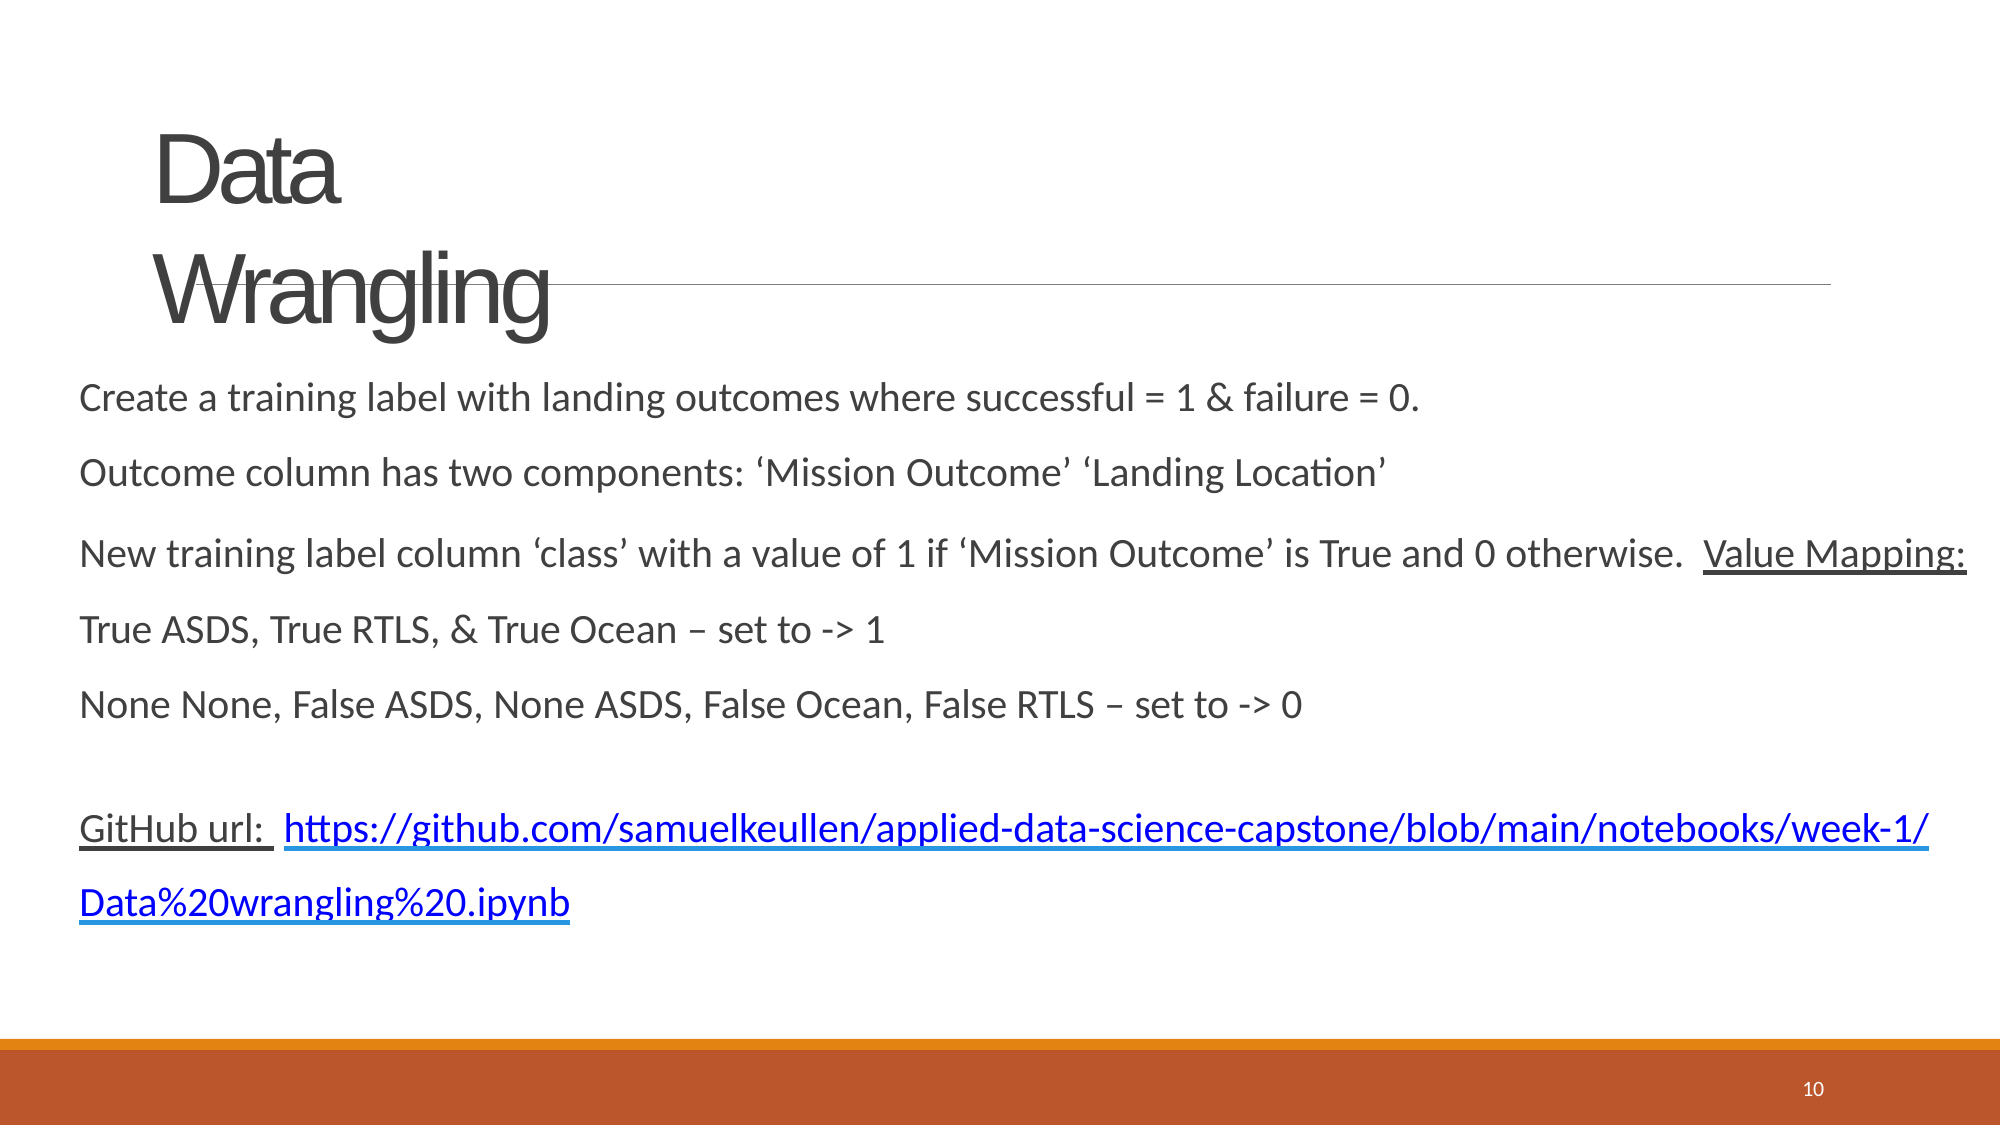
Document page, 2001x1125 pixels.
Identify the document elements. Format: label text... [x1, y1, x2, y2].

list Create a training label with landing outcomes where successful = 1 & failure = 0. Outcome column has two components: ‘Mission Outcome’ ‘Landing Location’ New training label column ‘class’ with a value of 1 if ‘Mission Outcome’ is True and 0 otherwise. Value Mapping: True ASDS, True RTLS, & True Ocean – set to -> 1 None None, False ASDS, None ASDS, False Ocean, False RTLS – set to -> 0 GitHub url: https://github.com/samuelkeullen/applied-data-science-capstone/blob/main/notebooks/week-1/Data%20wrangling%20.ipynb [76, 343, 2000, 1008]
title Data Wrangling [150, 101, 756, 343]
slide_number <number> [1795, 1077, 1831, 1125]
